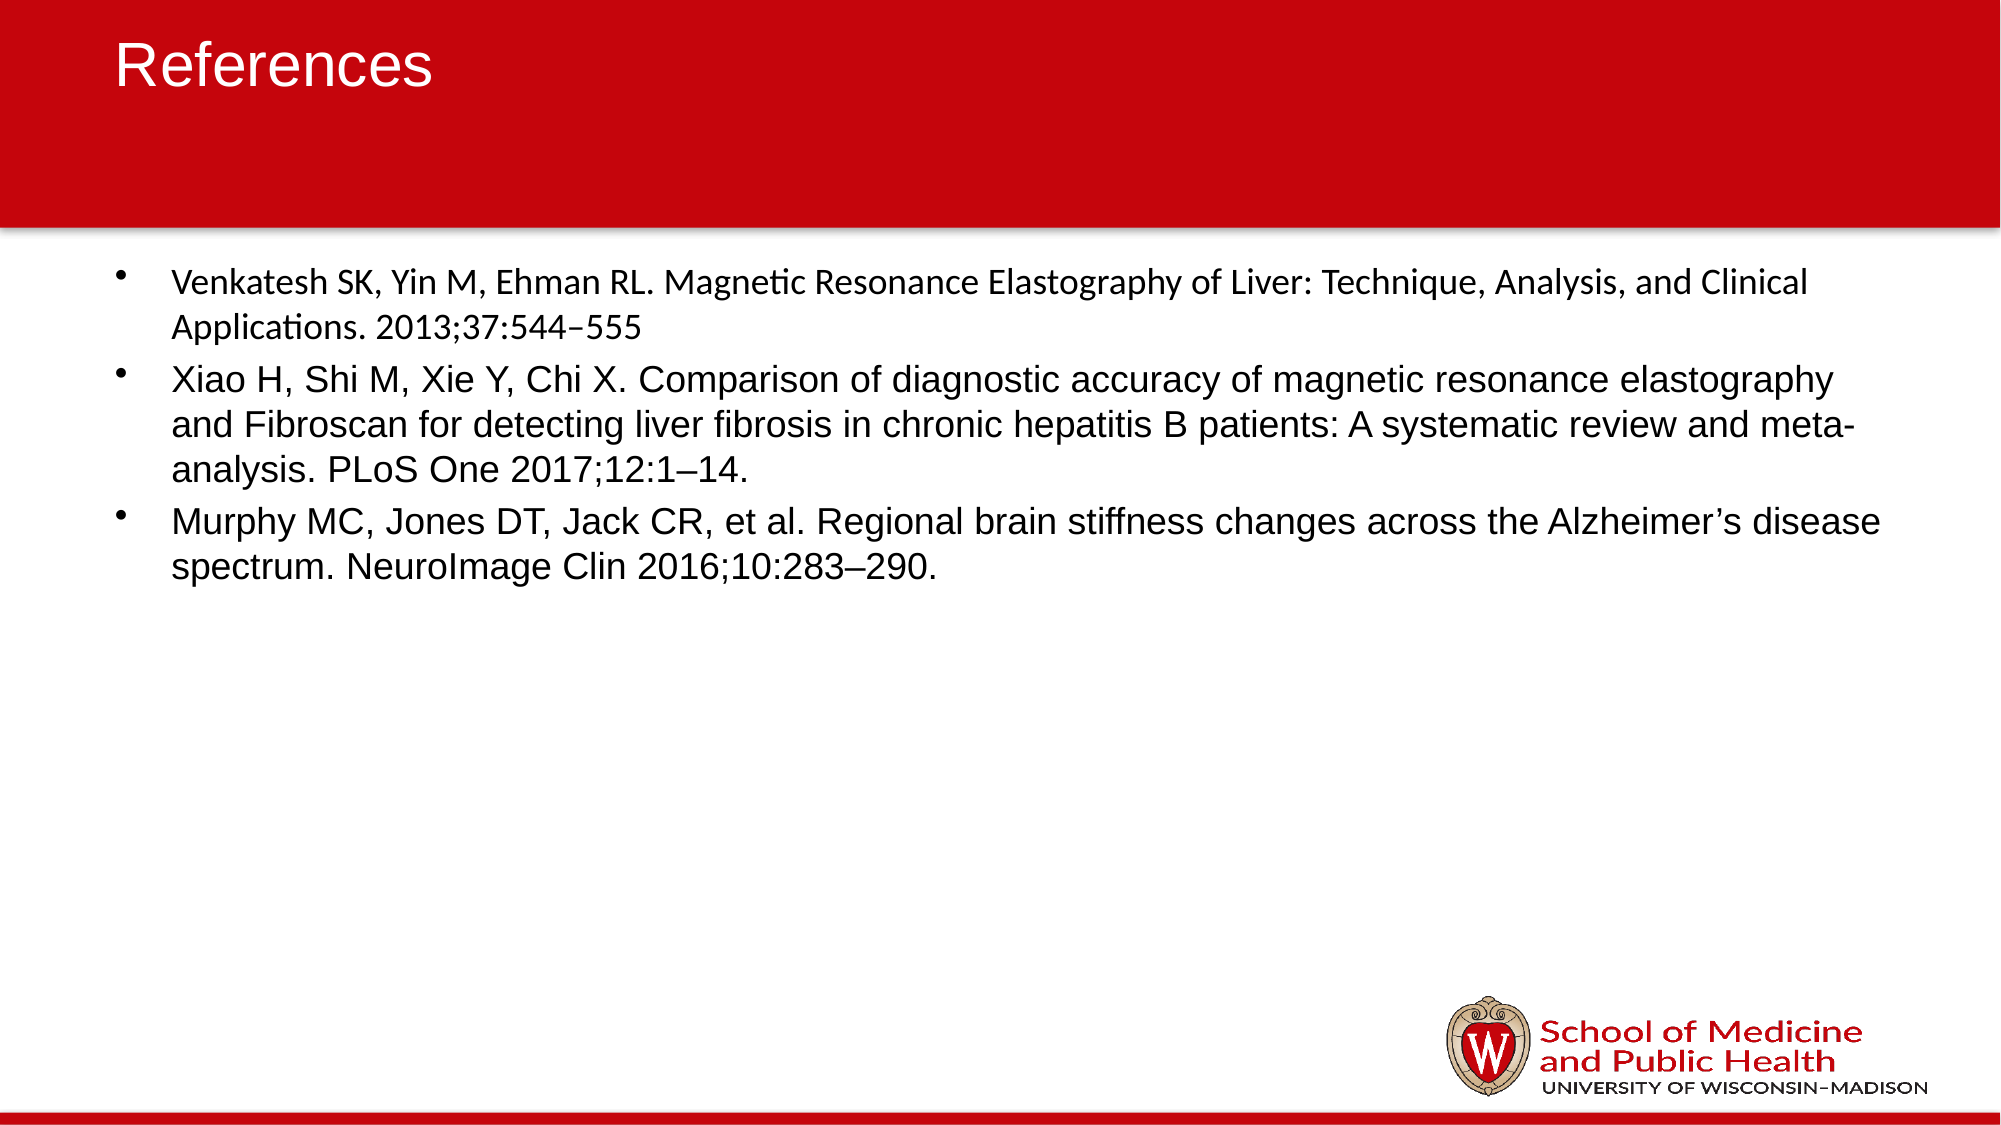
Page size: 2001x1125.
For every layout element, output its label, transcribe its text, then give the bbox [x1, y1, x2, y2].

picture [1431, 989, 1942, 1103]
list Venkatesh SK, Yin M, Ehman RL. Magnetic Resonance Elastography of Liver: Technique, Analysis, and Clinical Applications. 2013;37:544–555 Xiao H, Shi M, Xie Y, Chi X. Comparison of diagnostic accuracy of magnetic resonance elastography and Fibroscan for detecting liver fibrosis in chronic hepatitis B patients: A systematic review and meta-analysis. PLoS One 2017;12:1–14. Murphy MC, Jones DT, Jack CR, et al. Regional brain stiffness changes across the Alzheimer’s disease spectrum. NeuroImage Clin 2016;10:283–290. [99, 249, 1900, 1005]
title References [99, 24, 1900, 213]
